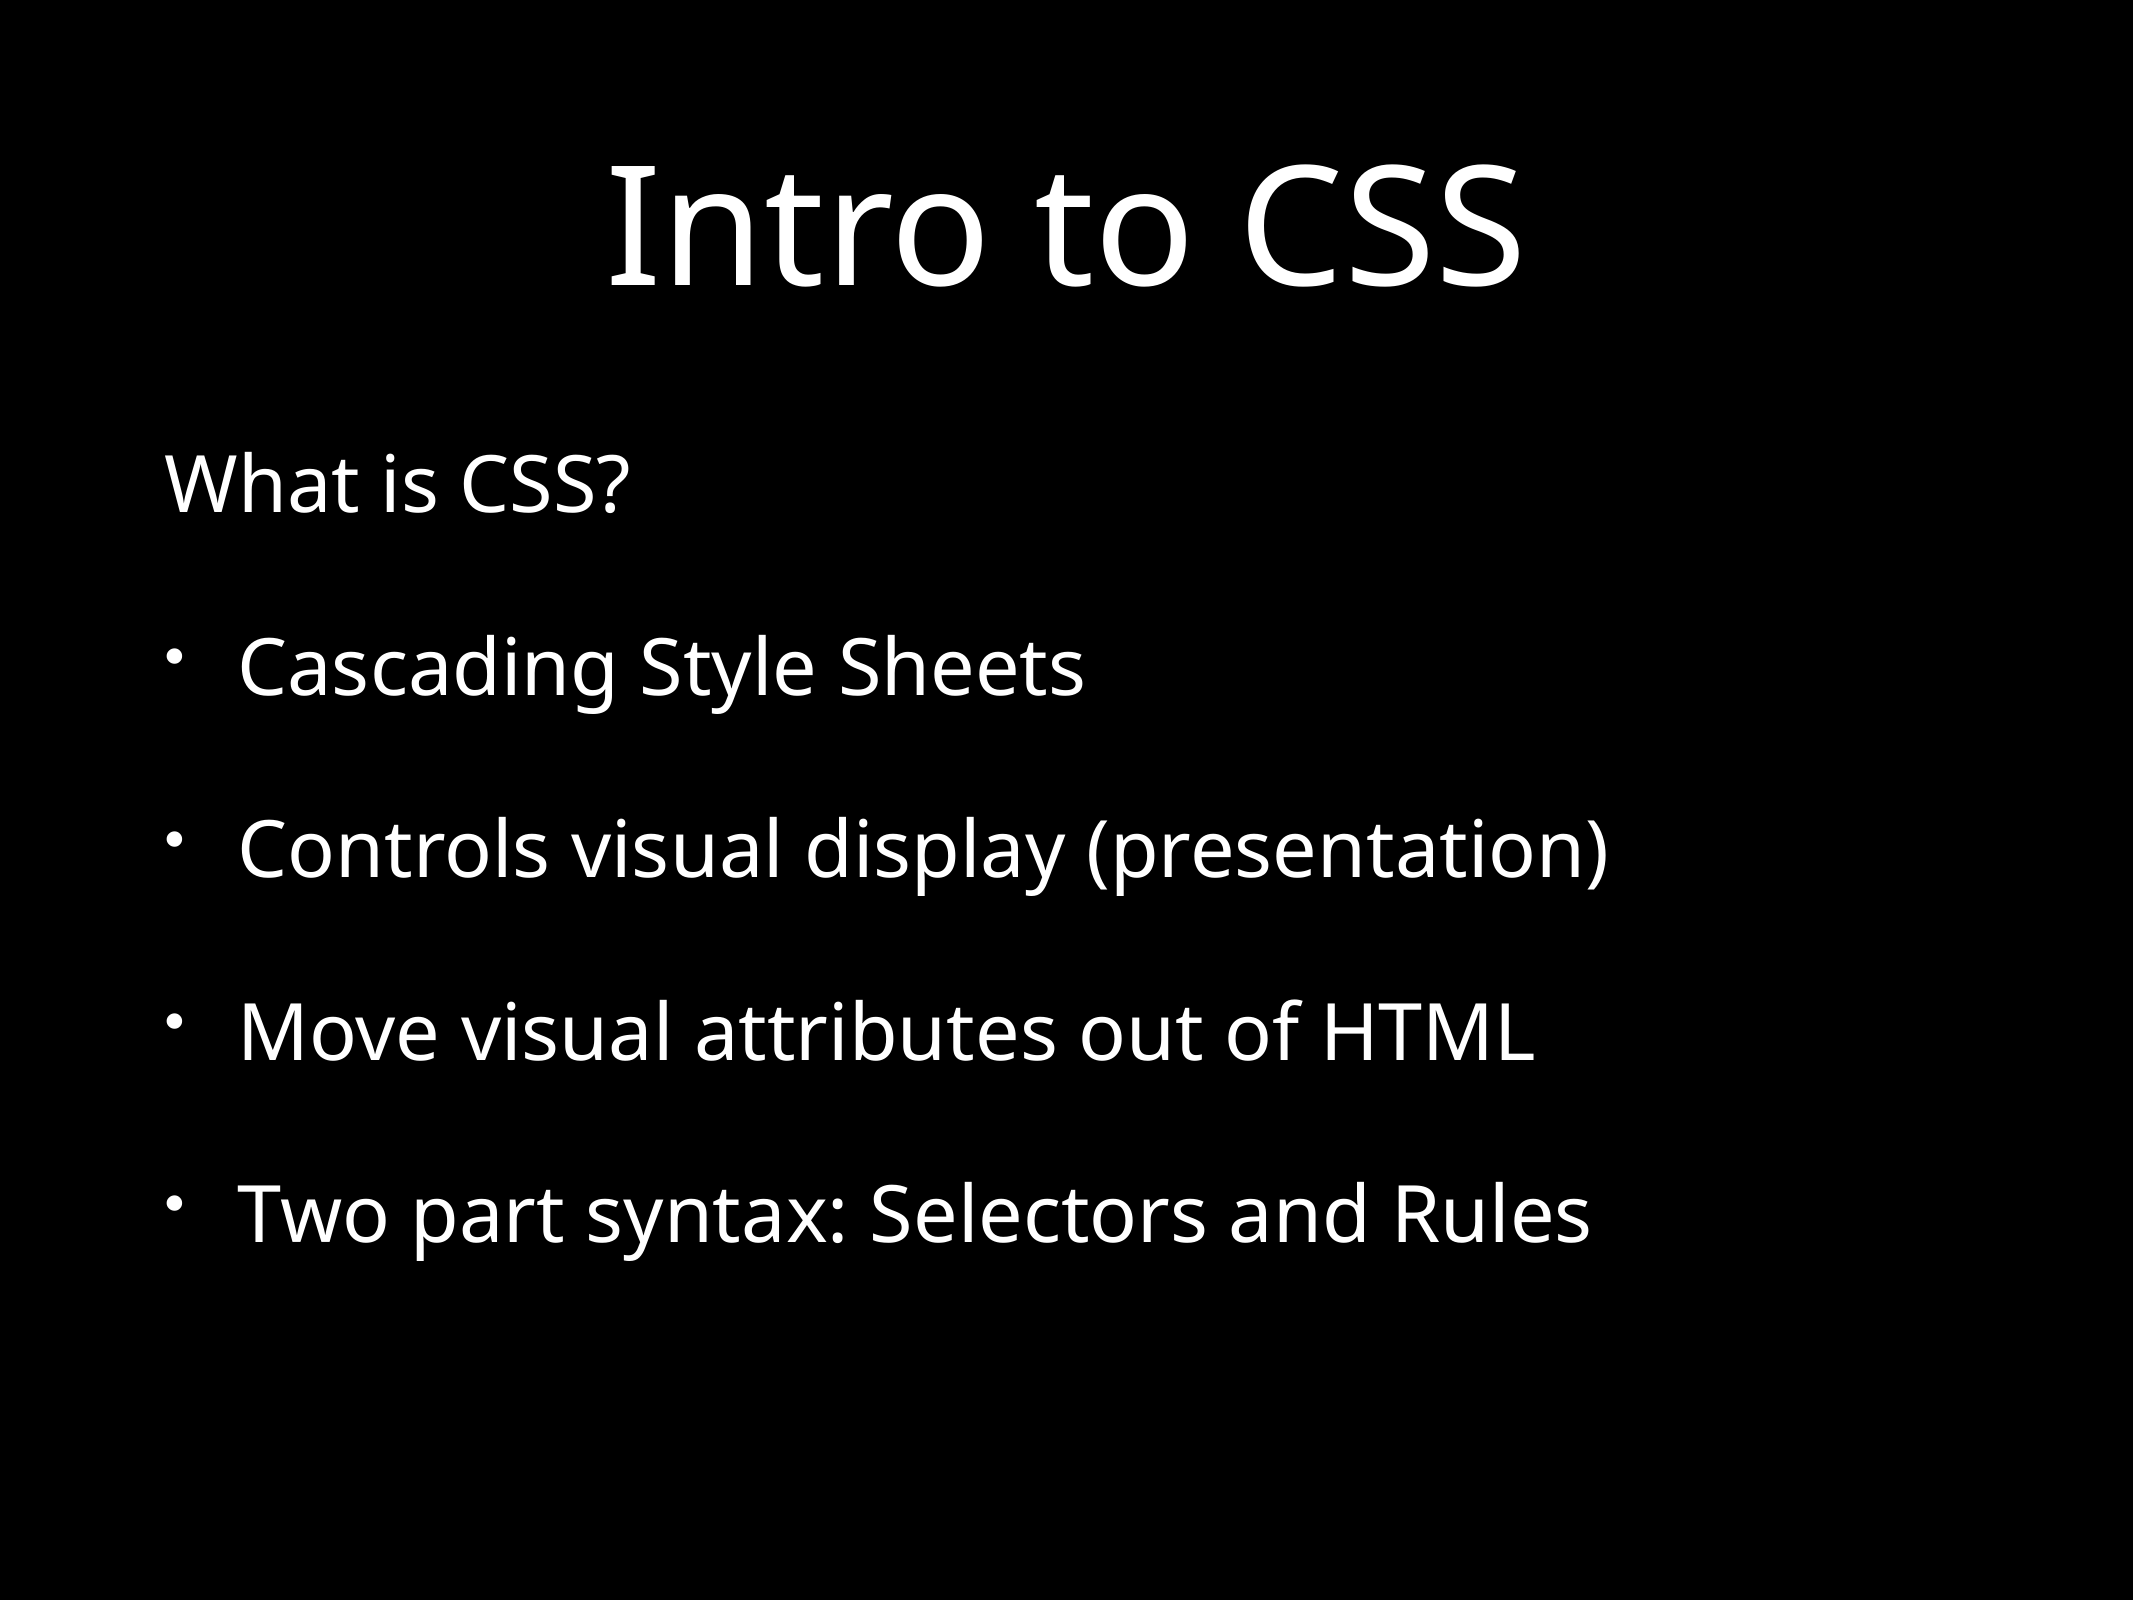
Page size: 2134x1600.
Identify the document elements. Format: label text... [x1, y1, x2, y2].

list What is CSS? Cascading Style Sheets Controls visual display (presentation) Move visual attributes out of HTML Two part syntax: Selectors and Rules [155, 424, 1978, 1457]
title Intro to CSS [155, 41, 1978, 397]
